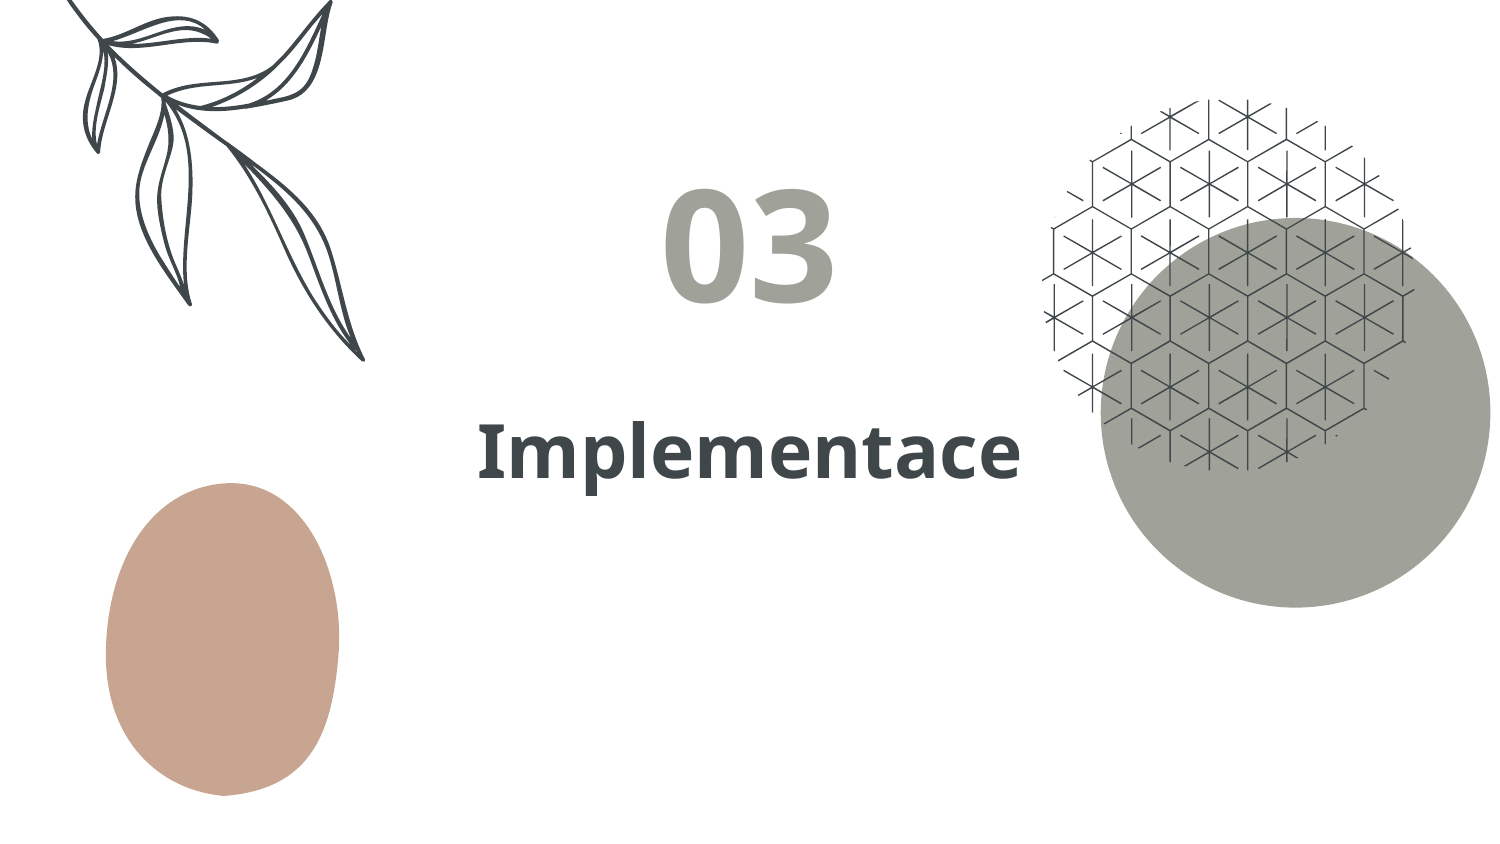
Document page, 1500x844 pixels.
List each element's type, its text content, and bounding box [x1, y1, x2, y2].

title Implementace [331, 350, 1169, 549]
title 03 [331, 150, 1169, 350]
